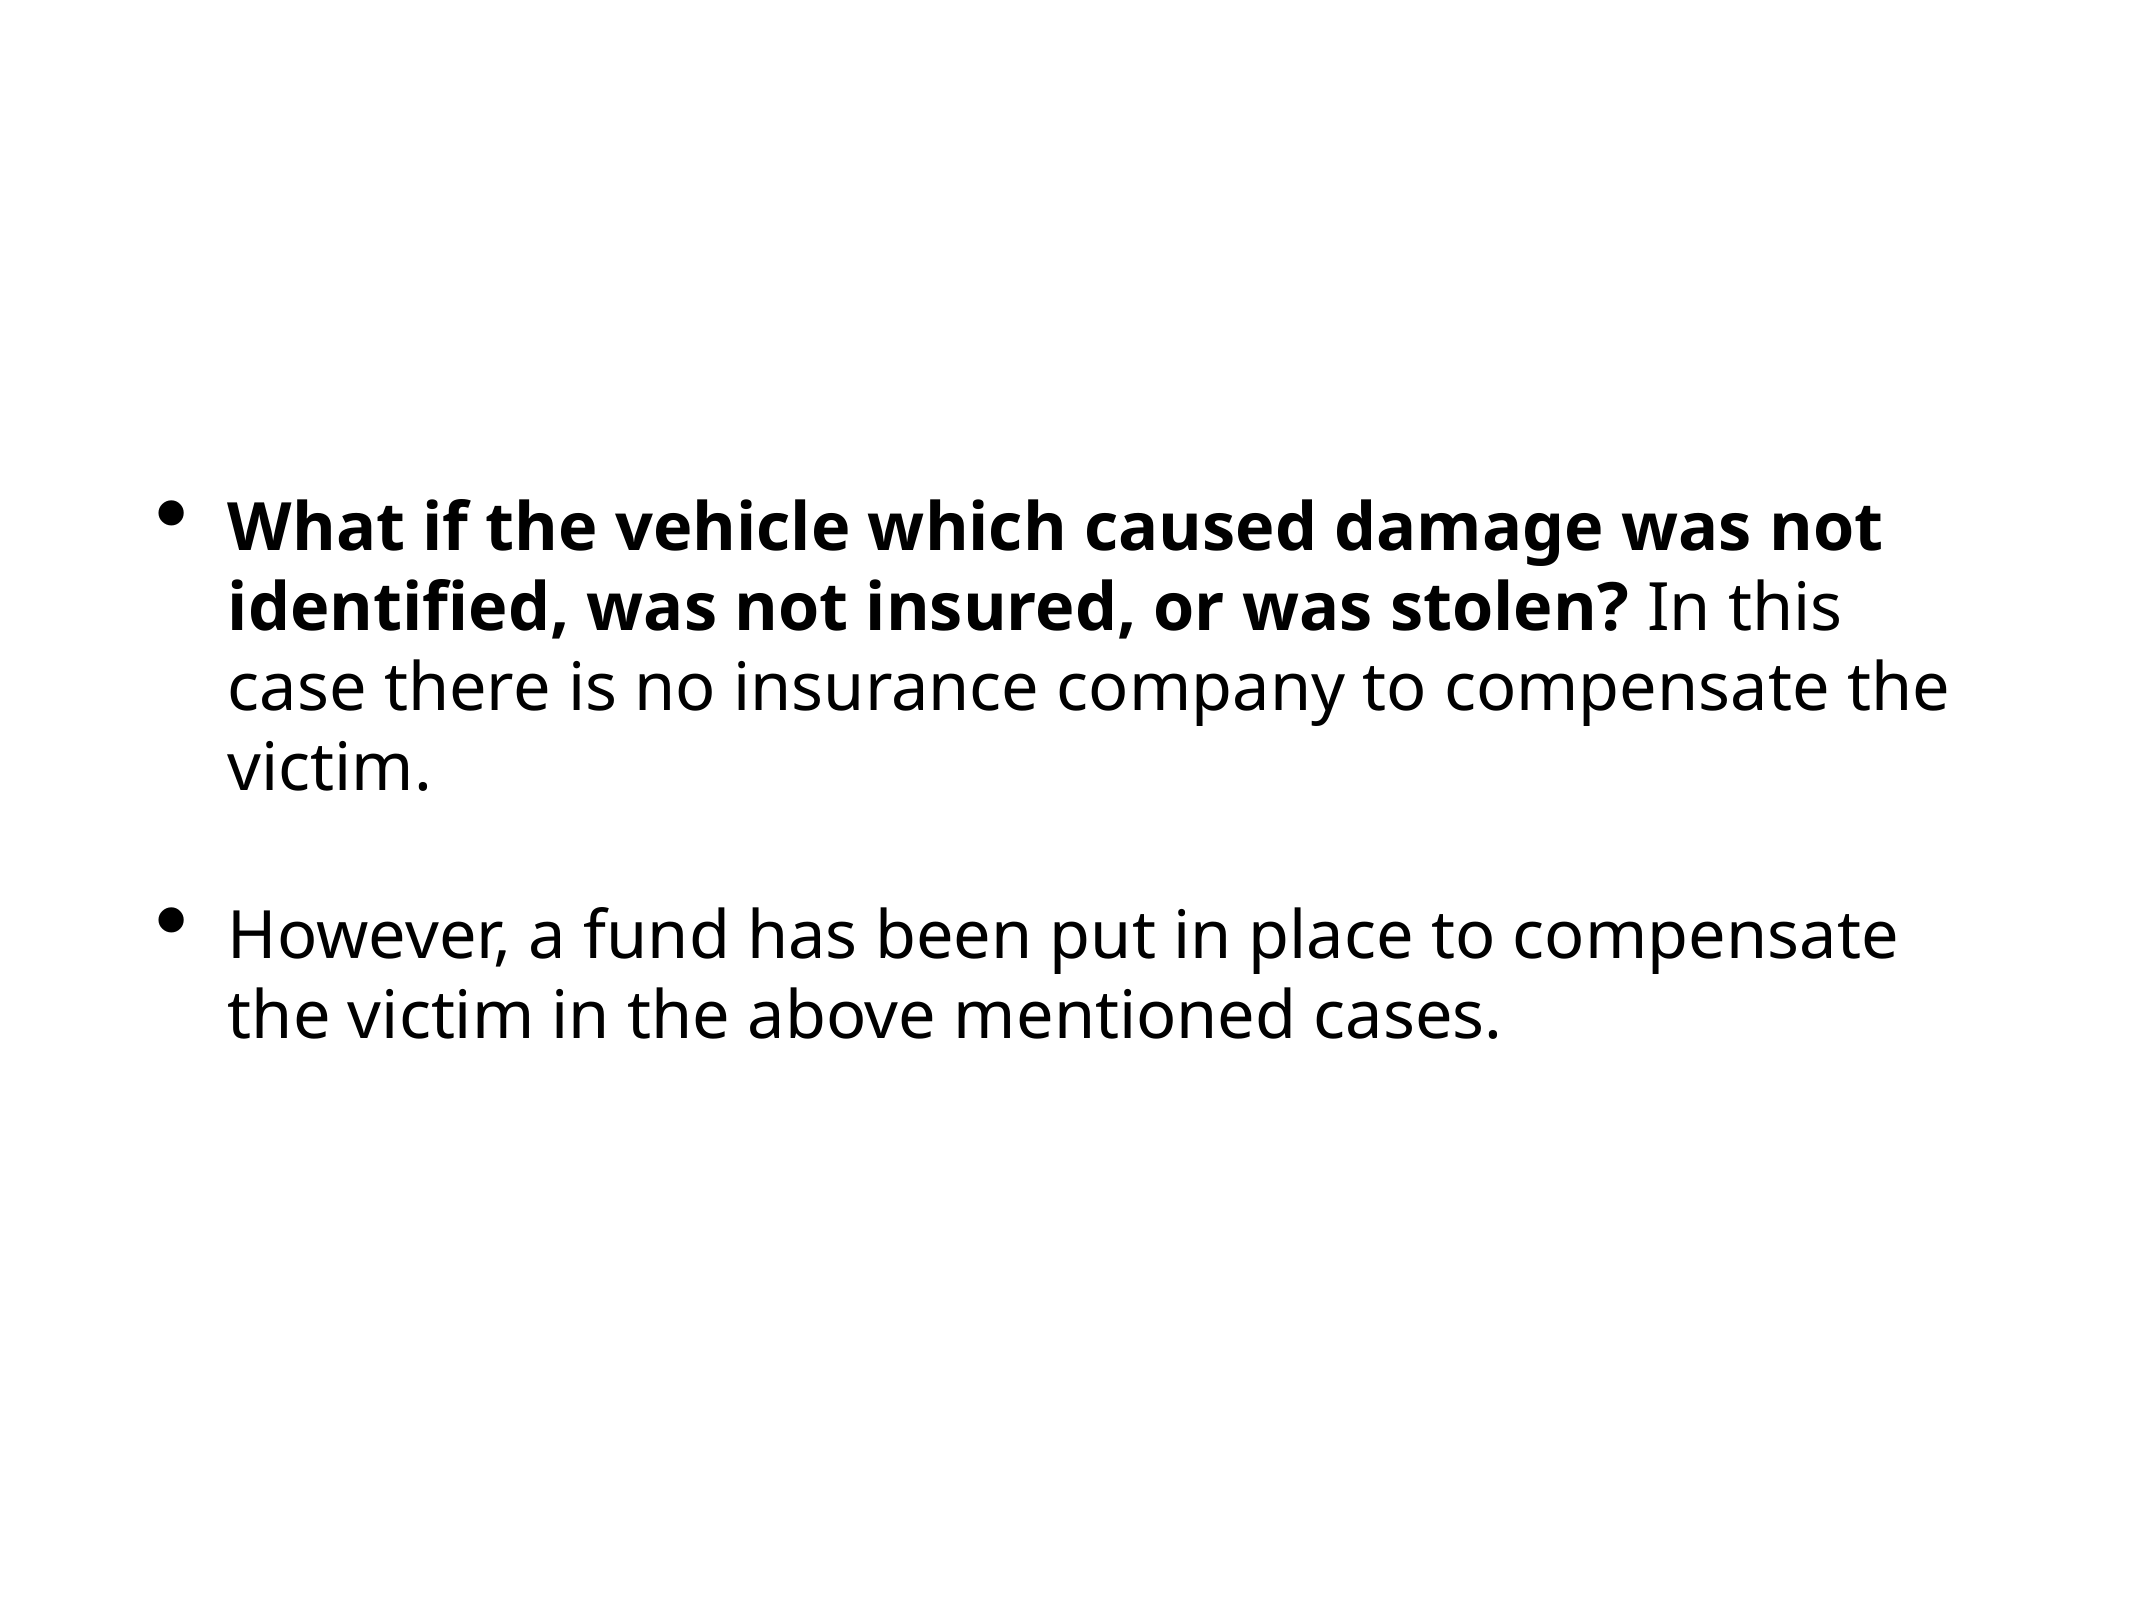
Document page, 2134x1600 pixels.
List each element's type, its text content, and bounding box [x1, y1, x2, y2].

list What if the vehicle which caused damage was not identified, was not insured, or was stolen? In this case there is no insurance company to compensate the victim. However, a fund has been put in place to compensate the victim in the above mentioned cases. [146, 254, 1988, 1282]
